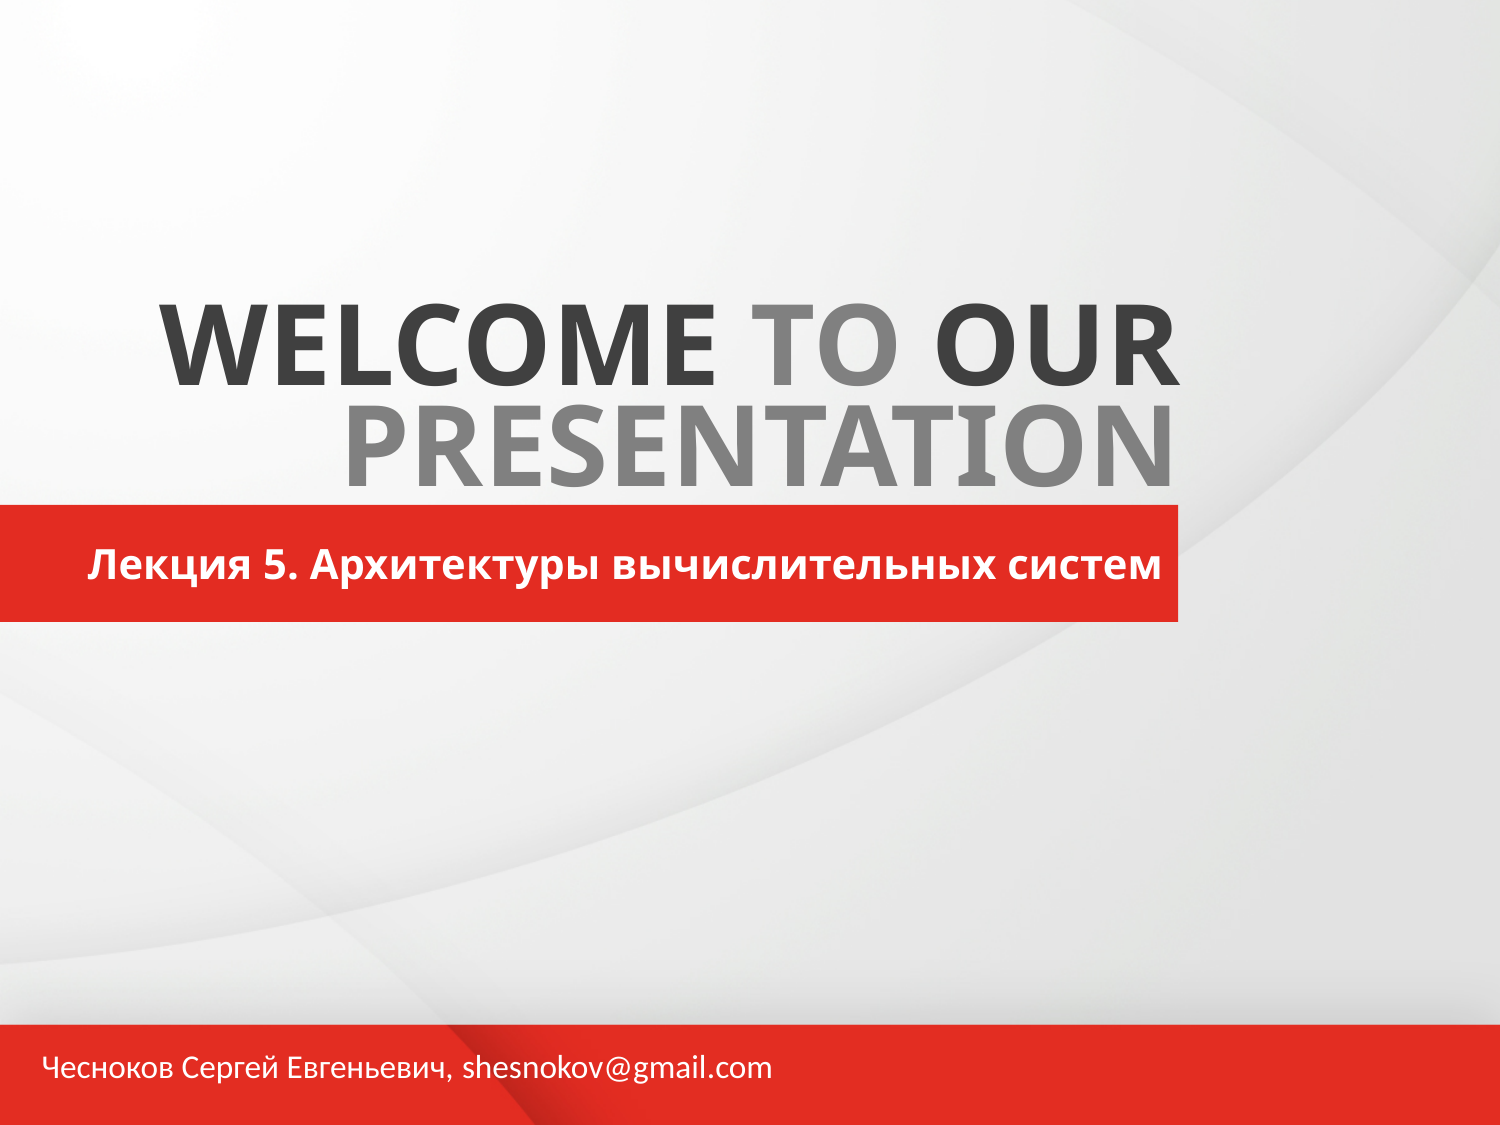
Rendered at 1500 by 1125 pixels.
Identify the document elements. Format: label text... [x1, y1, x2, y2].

text_box PRESENTATION [0, 366, 1196, 517]
text_box Чесноков Сергей Евгеньевич, shesnokov@gmail.com [26, 1037, 789, 1093]
text_box WELCOME TO OUR [0, 265, 1196, 366]
picture [0, 0, 1500, 1125]
subtitle Лекция 5. Архитектуры вычислительных систем [0, 517, 1179, 622]
